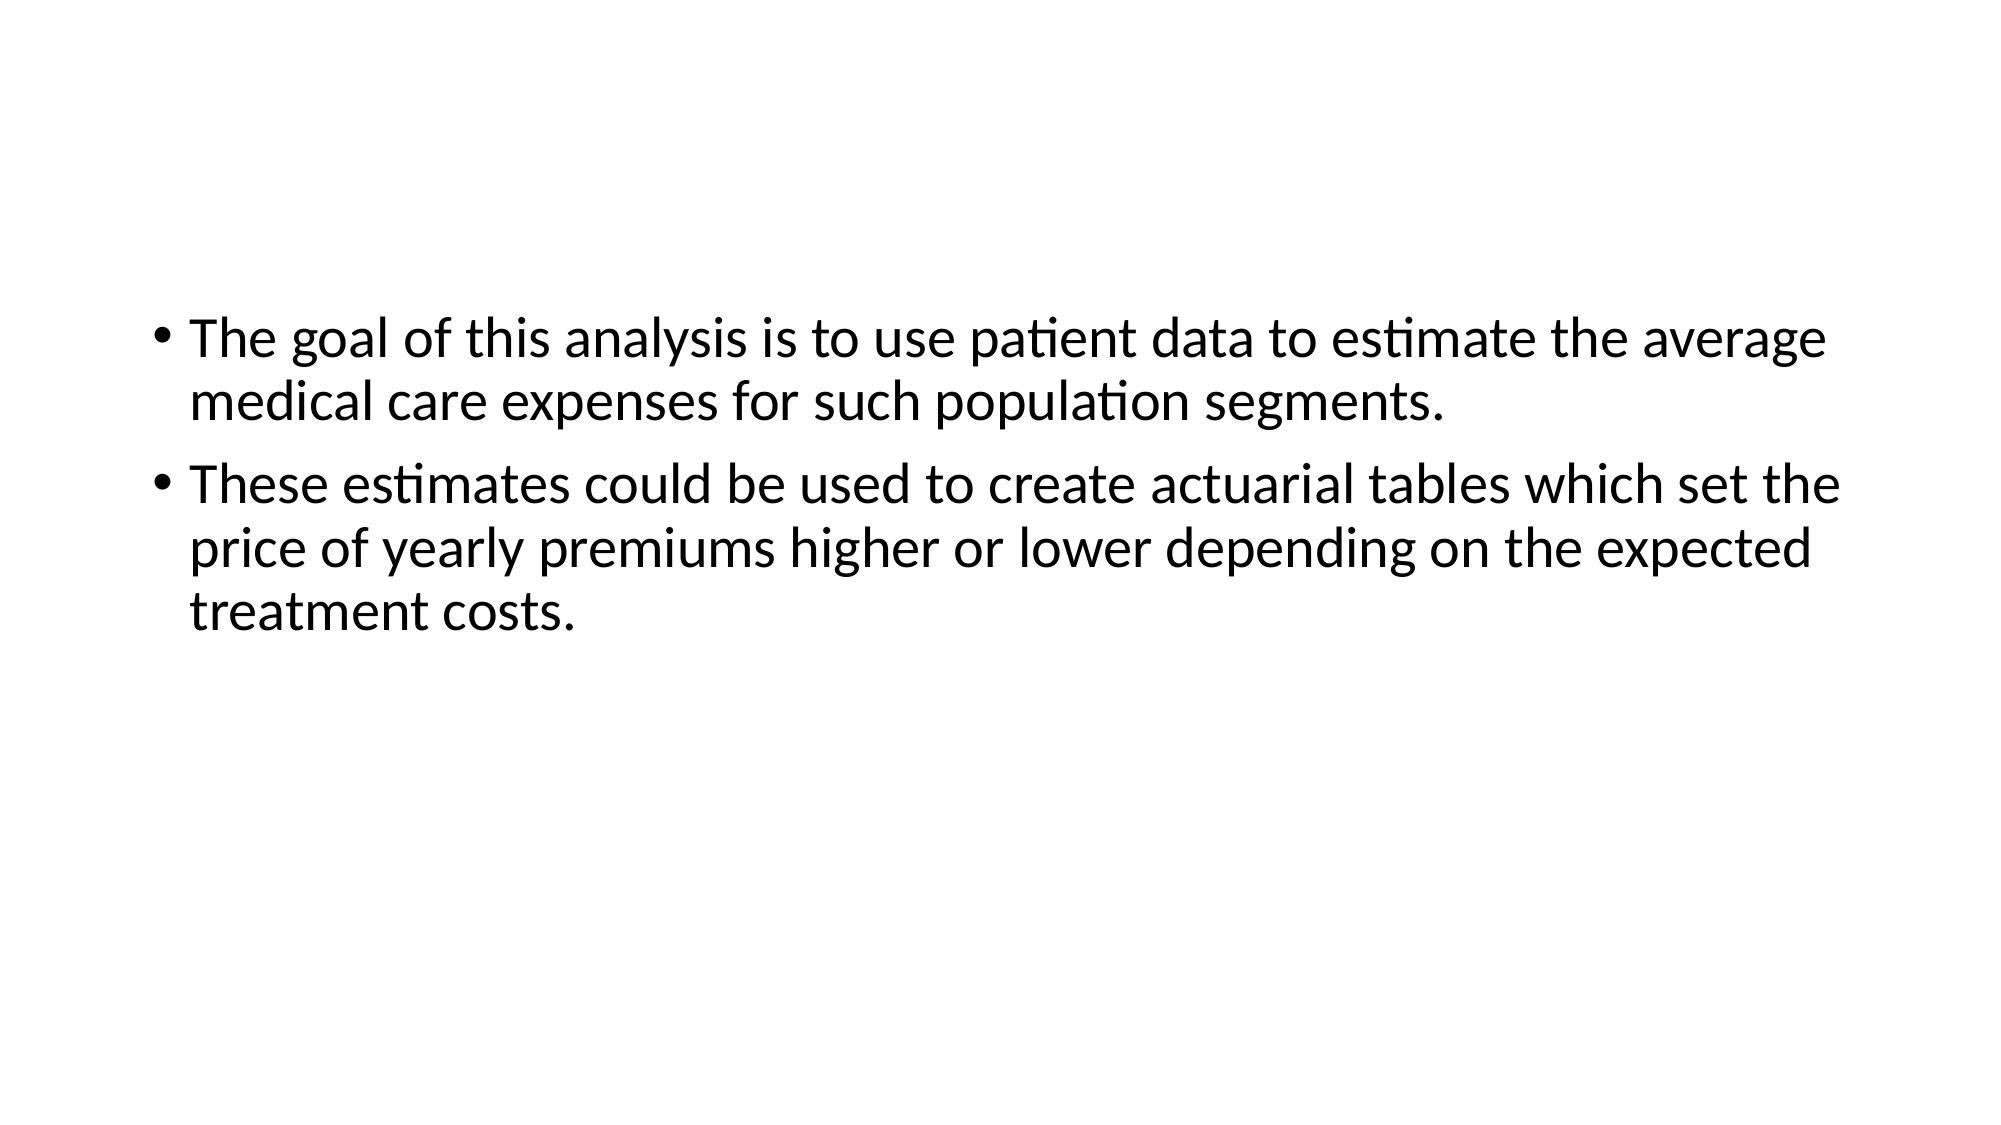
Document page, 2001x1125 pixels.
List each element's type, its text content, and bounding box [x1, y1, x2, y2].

list The goal of this analysis is to use patient data to estimate the average medical care expenses for such population segments. These estimates could be used to create actuarial tables which set the price of yearly premiums higher or lower depending on the expected treatment costs. [137, 299, 1863, 1014]
